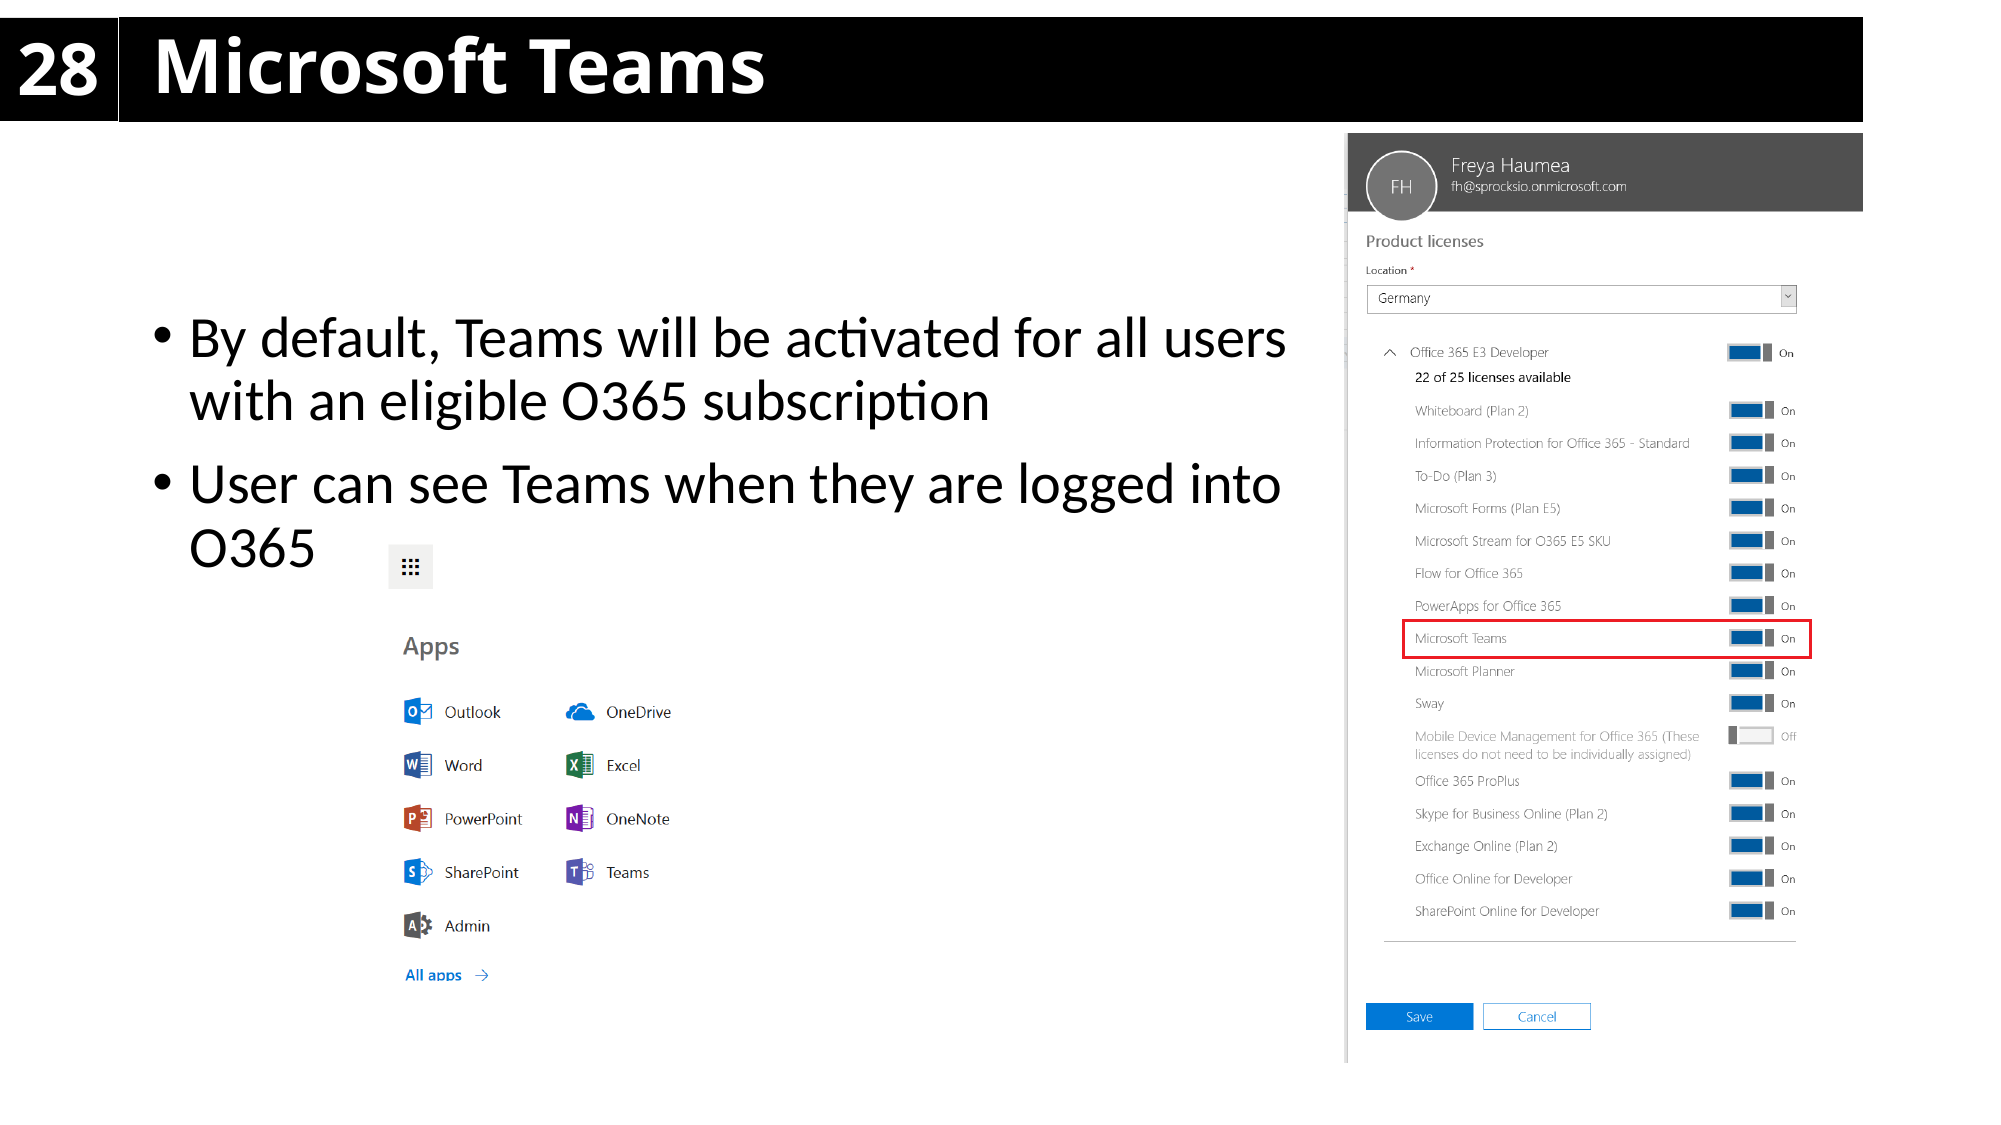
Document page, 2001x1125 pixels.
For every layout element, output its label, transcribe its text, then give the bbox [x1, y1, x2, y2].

picture [383, 539, 732, 981]
picture [1344, 133, 1863, 1063]
text_box [119, 17, 1863, 122]
title 28 [0, 16, 119, 121]
list By default, Teams will be activated for all users with an eligible O365 subscription User can see Teams when they are logged into O365 [137, 299, 1344, 1014]
text_box Microsoft Teams [137, 16, 1422, 121]
